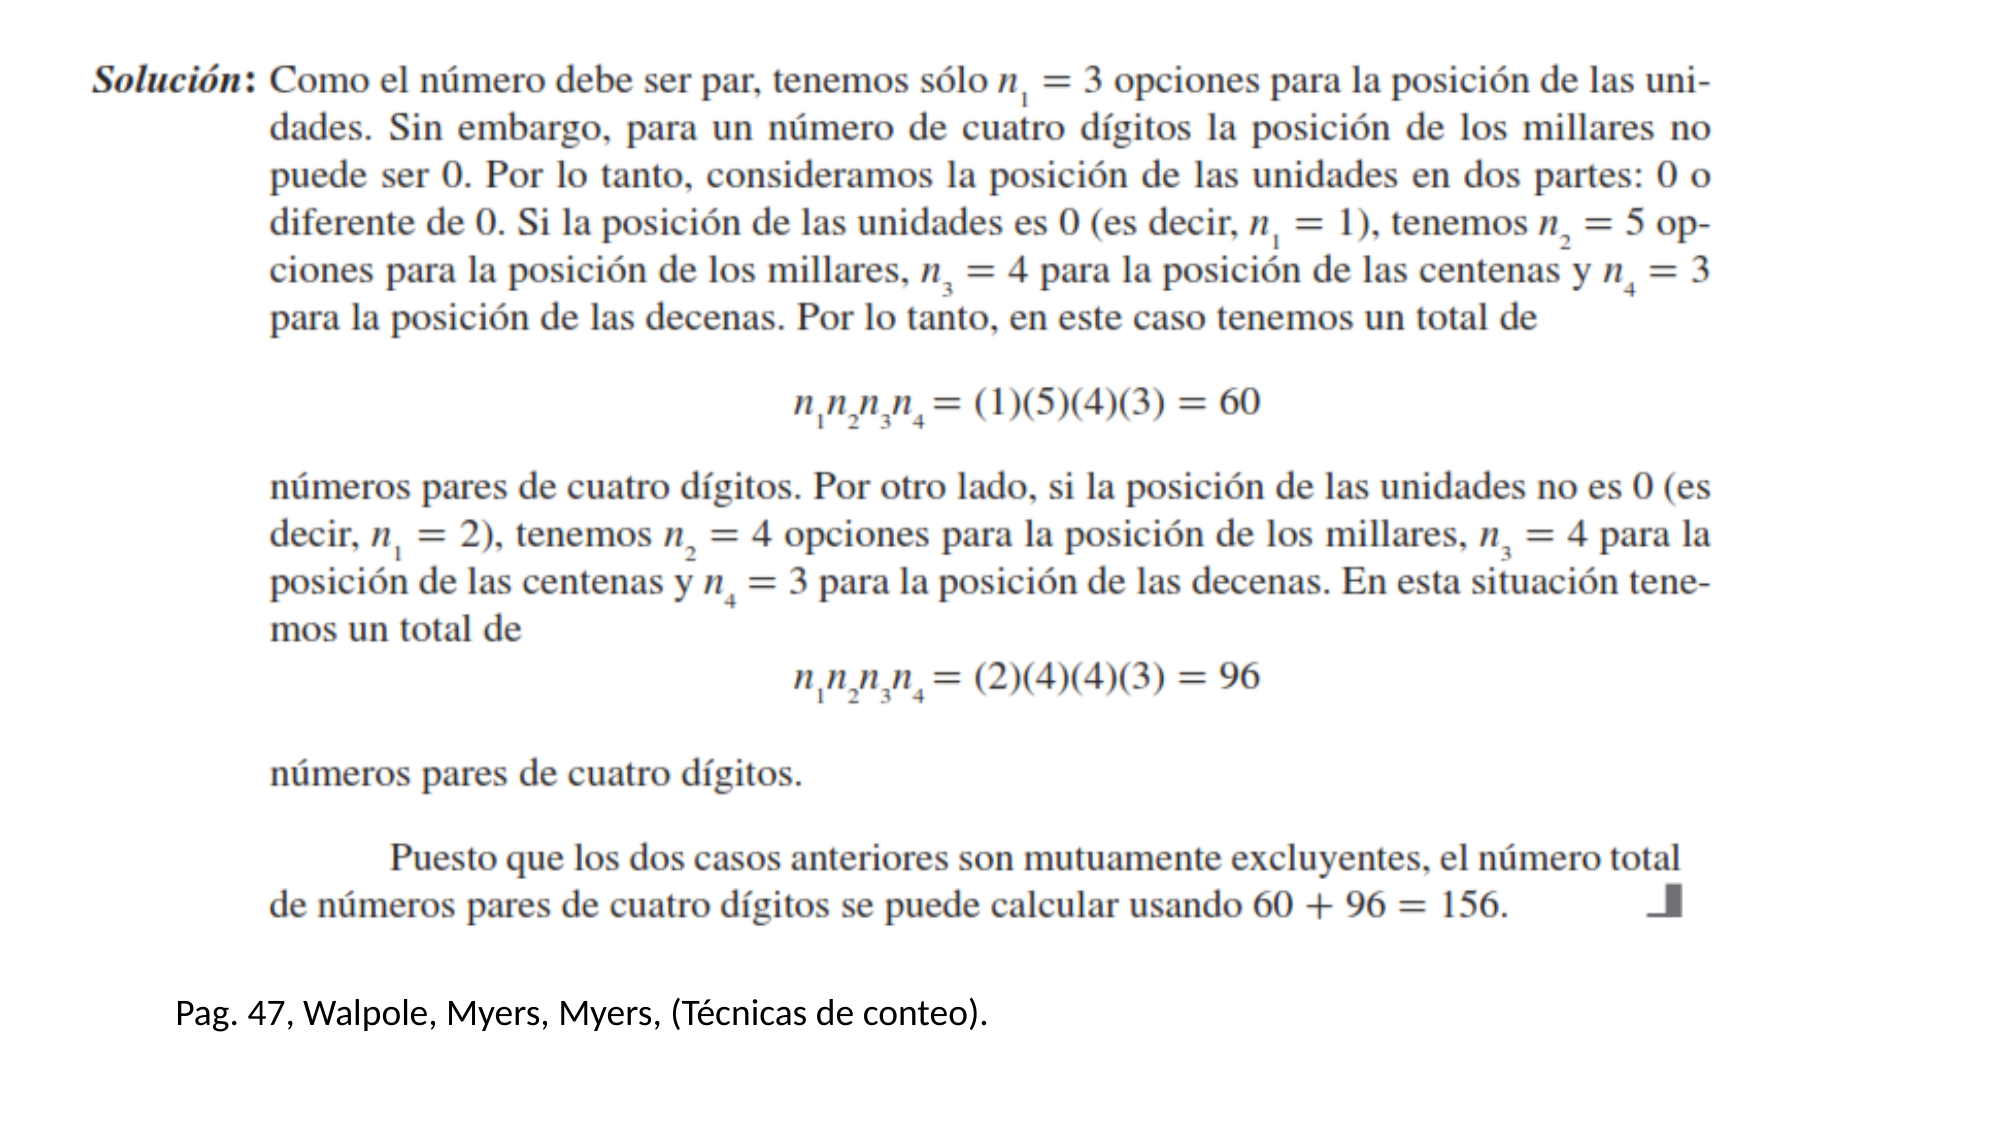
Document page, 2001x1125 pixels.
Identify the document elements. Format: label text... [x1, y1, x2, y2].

text_box Pag. 47, Walpole, Myers, Myers, (Técnicas de conteo). [160, 980, 1005, 1041]
picture [265, 836, 1697, 930]
picture [88, 60, 1733, 811]
